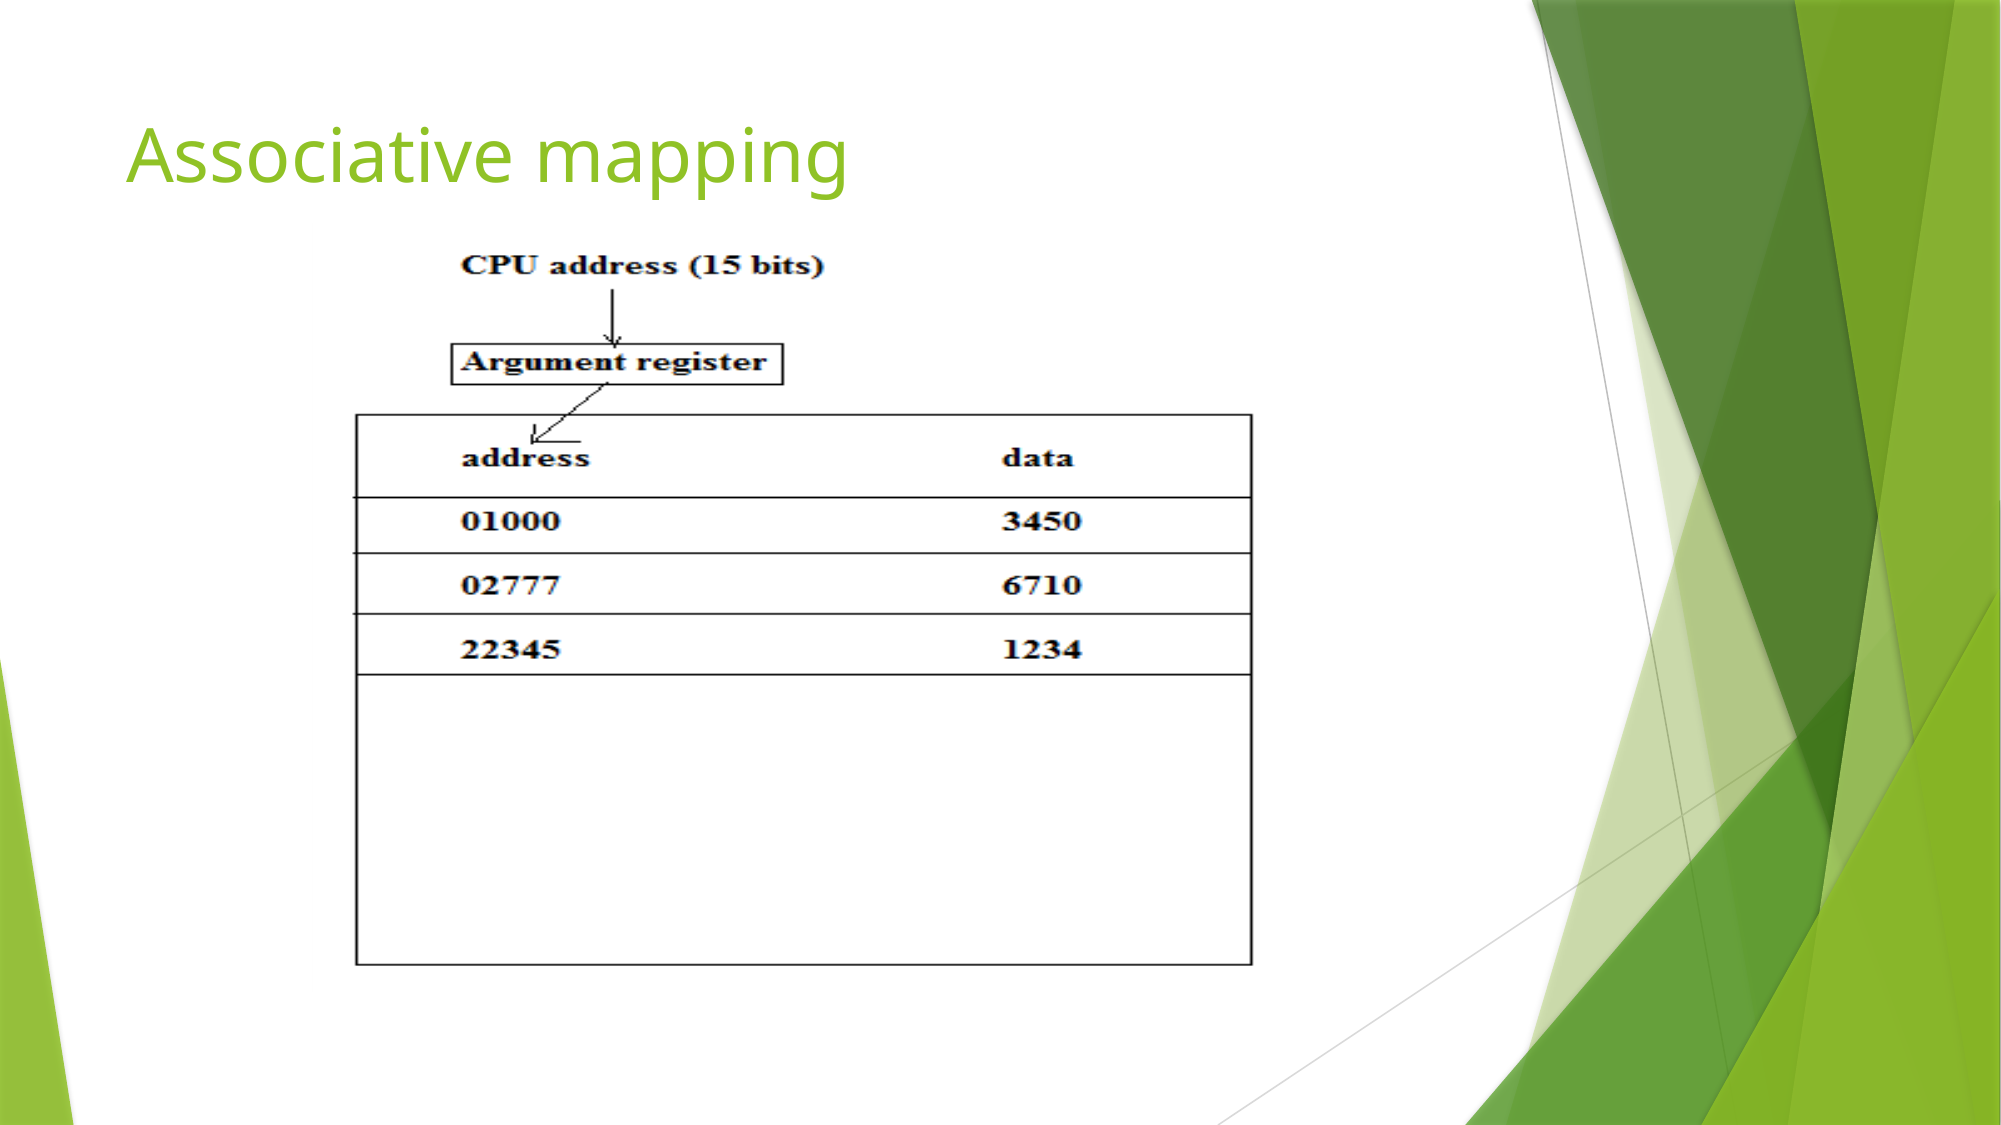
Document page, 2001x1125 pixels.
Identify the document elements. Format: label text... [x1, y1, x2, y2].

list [311, 222, 1294, 992]
title Associative mapping [111, 99, 1522, 251]
